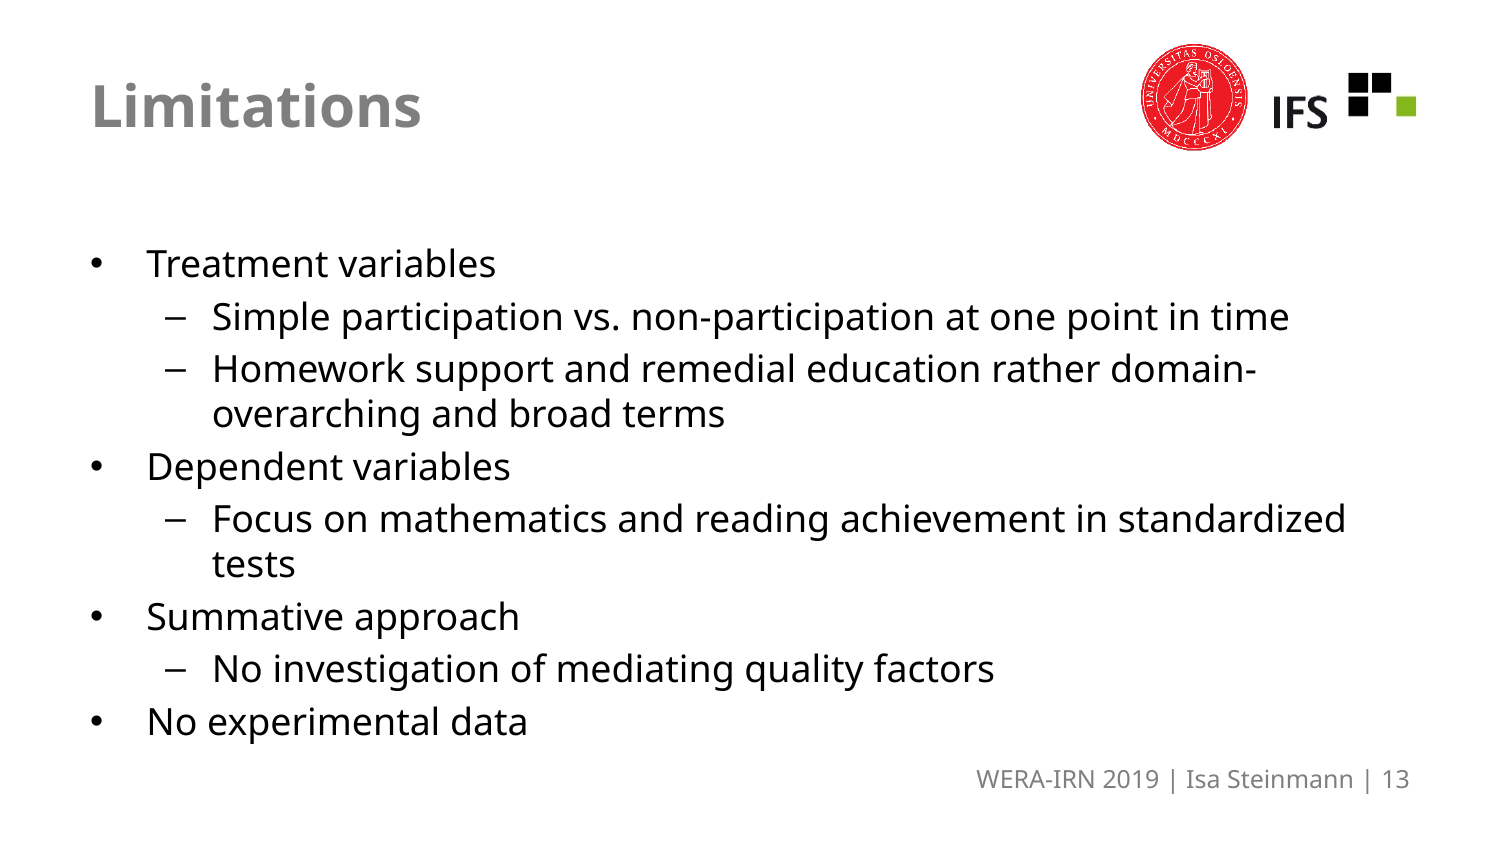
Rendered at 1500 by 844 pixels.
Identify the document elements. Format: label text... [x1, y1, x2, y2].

text_box Treatment variables Simple participation vs. non-participation at one point in time Homework support and remedial education rather domain-overarching and broad terms Dependent variables Focus on mathematics and reading achievement in standardized tests Summative approach No investigation of mediating quality factors No experimental data [74, 232, 1425, 754]
title Limitations [75, 33, 1199, 175]
slide_number WERA-IRN 2019 | Isa Steinmann | ‹#› [76, 757, 1425, 803]
picture [1140, 43, 1248, 151]
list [1251, 49, 1438, 151]
